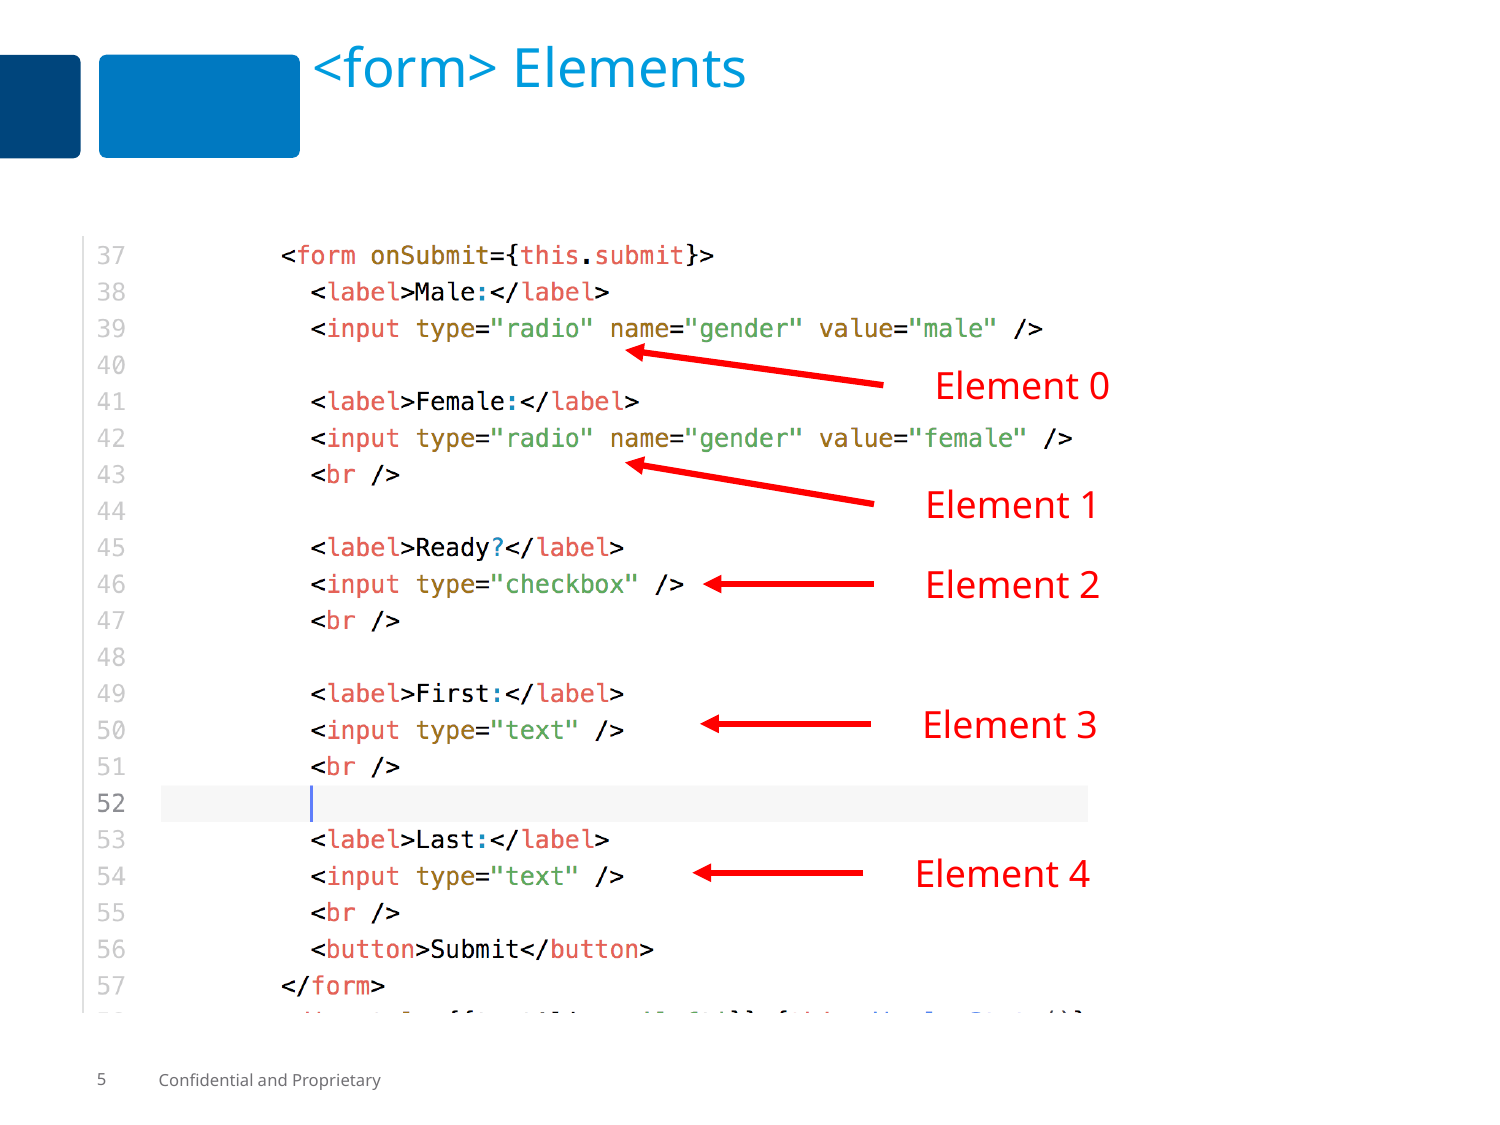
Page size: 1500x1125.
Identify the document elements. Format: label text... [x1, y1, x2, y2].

picture [82, 236, 1088, 1013]
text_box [699, 701, 1094, 747]
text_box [624, 462, 1095, 527]
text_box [702, 561, 1097, 607]
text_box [624, 349, 1108, 408]
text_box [692, 849, 1088, 896]
title <form> Elements [312, 37, 1463, 175]
